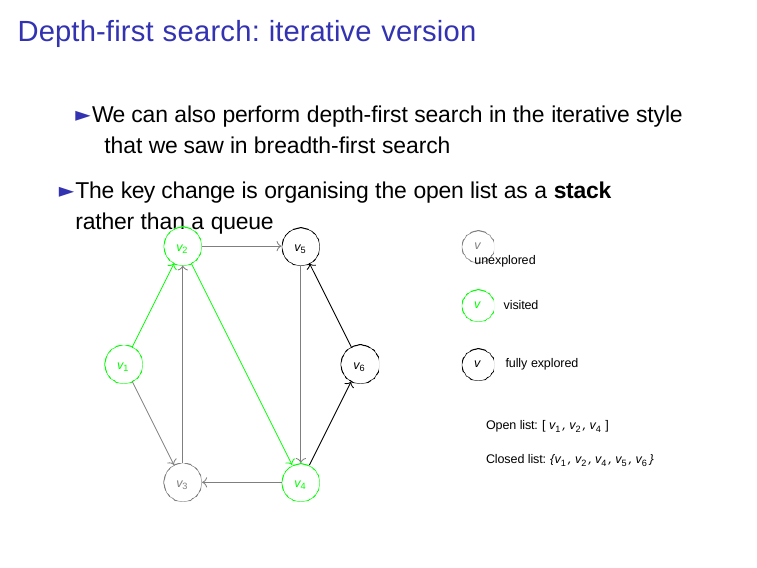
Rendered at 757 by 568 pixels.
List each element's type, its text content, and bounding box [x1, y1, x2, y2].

text_box v6 [351, 351, 368, 374]
text_box v2 [174, 233, 191, 256]
text_box [461, 348, 495, 381]
text_box v unexplored [472, 234, 568, 267]
text_box [104, 345, 143, 384]
text_box [177, 265, 188, 271]
text_box [167, 263, 177, 270]
text_box [281, 463, 320, 502]
text_box [344, 381, 354, 388]
text_box v [472, 293, 483, 311]
text_box [461, 230, 495, 263]
text_box [307, 263, 316, 270]
text_box [163, 463, 202, 502]
text_box v5 [292, 233, 309, 256]
text_box visited [501, 294, 542, 312]
text_box v3 [174, 469, 191, 492]
text_box [285, 458, 295, 465]
text_box [295, 458, 306, 463]
text_box [276, 241, 282, 252]
text_box v fully explored [472, 353, 579, 370]
text_box [163, 226, 202, 266]
text_box [281, 227, 320, 266]
text_box [340, 344, 380, 384]
title Depth-first search: iterative version [15, 9, 482, 108]
text_box [202, 477, 207, 488]
text_box [167, 458, 177, 465]
text_box Open list: [ v1 , v2 , v4 ] Closed list: {v1 , v2 , v4 , v5 , v6 } [483, 411, 664, 469]
text_box v1 [115, 351, 132, 374]
list ► We can also perform depth-first search in the iterative style that we saw in breadth-first search ► The key change is organising the open list as a stack rather than a queue [58, 86, 698, 403]
text_box [461, 289, 495, 322]
text_box v4 [292, 469, 309, 492]
